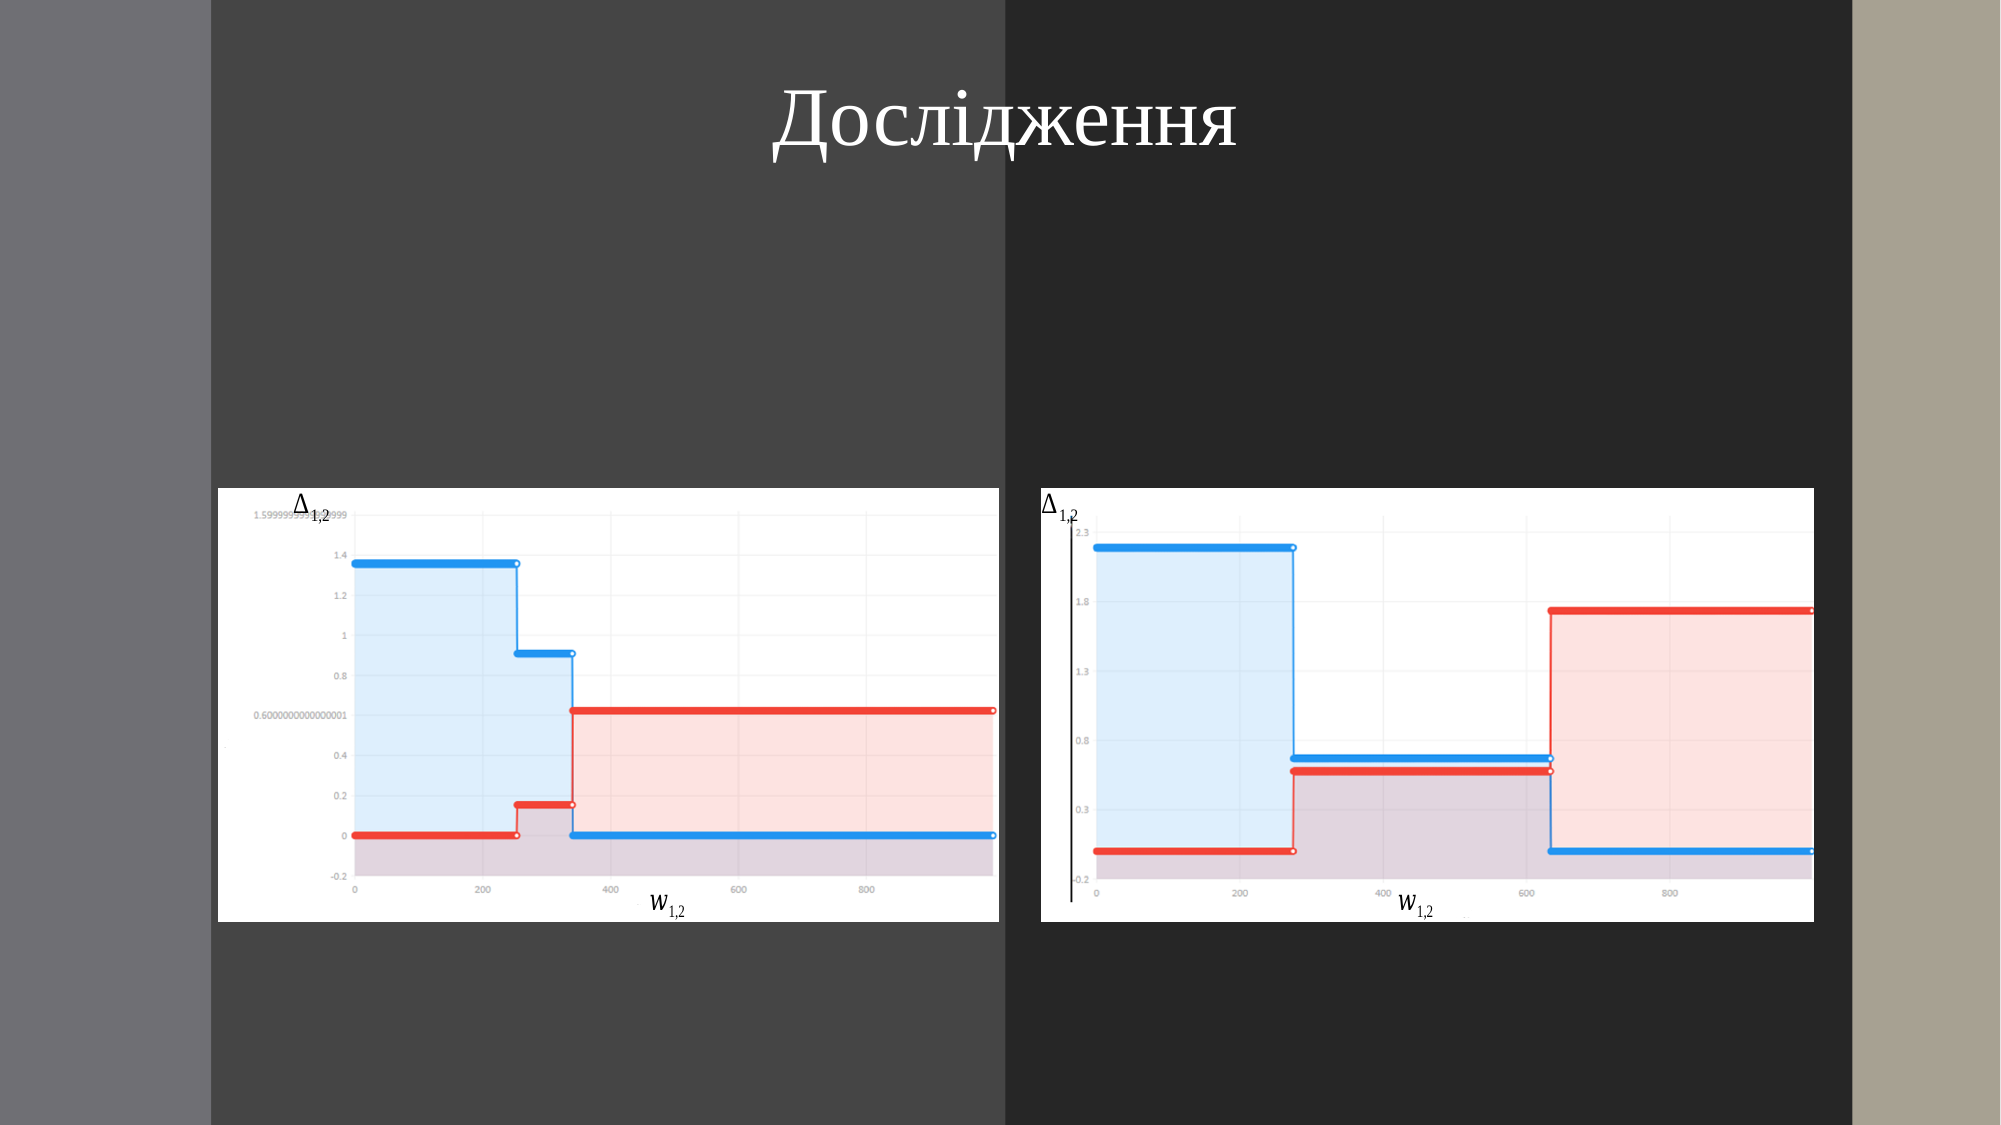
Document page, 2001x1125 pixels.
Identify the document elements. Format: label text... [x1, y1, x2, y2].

picture [1041, 488, 1814, 922]
text_box [1851, 0, 2000, 1125]
text_box [1004, 0, 1851, 1125]
text_box Дослідження [757, 54, 1253, 170]
picture [218, 488, 999, 922]
text_box [0, 0, 212, 1125]
